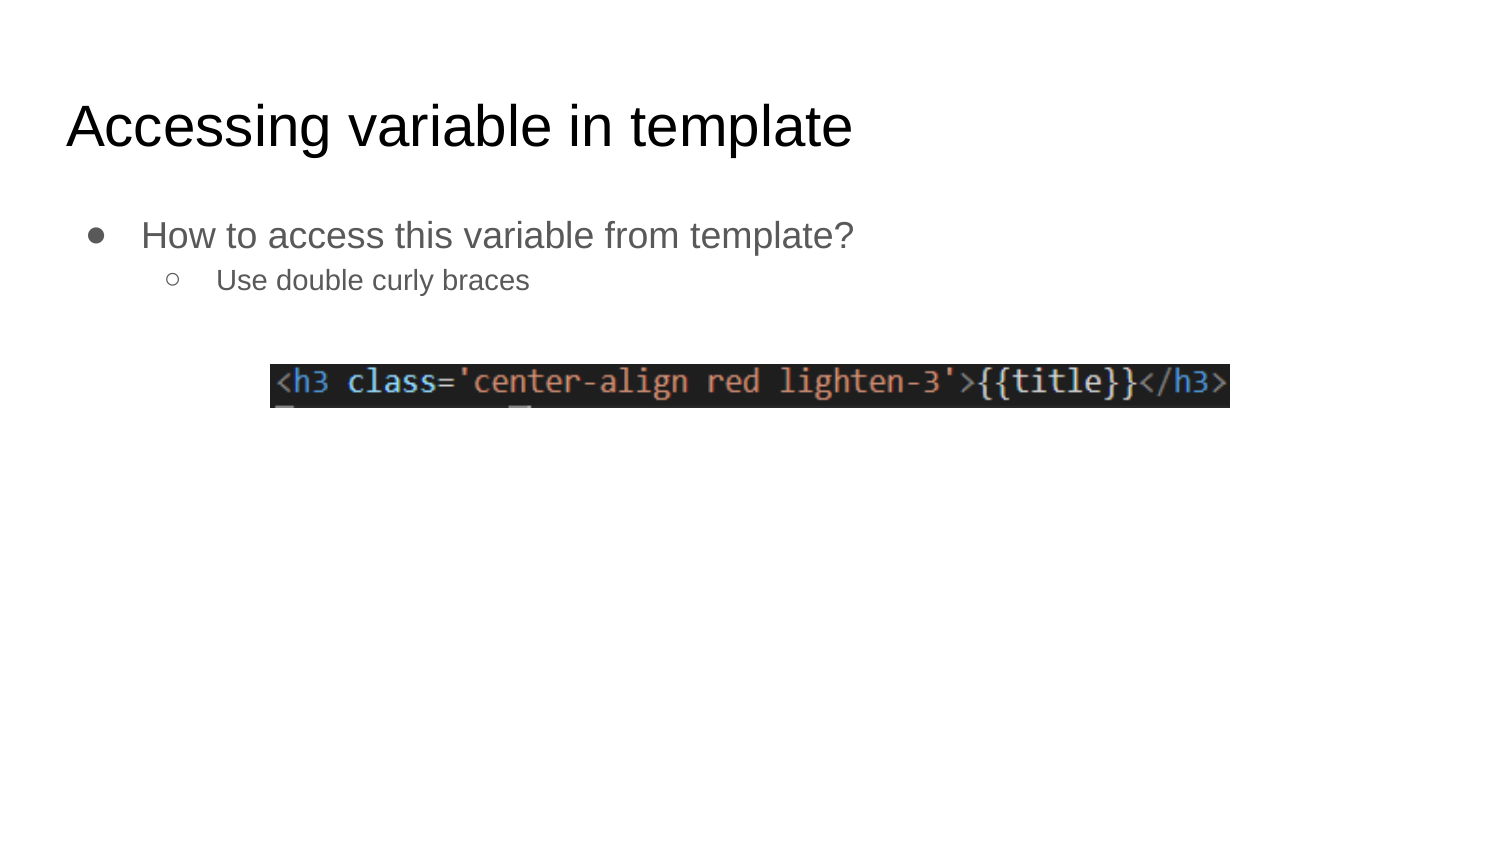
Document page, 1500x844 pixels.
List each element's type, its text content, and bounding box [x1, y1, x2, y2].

list How to access this variable from template? Use double curly braces [51, 189, 1449, 750]
title Accessing variable in template [51, 72, 1449, 167]
picture [270, 364, 1230, 408]
